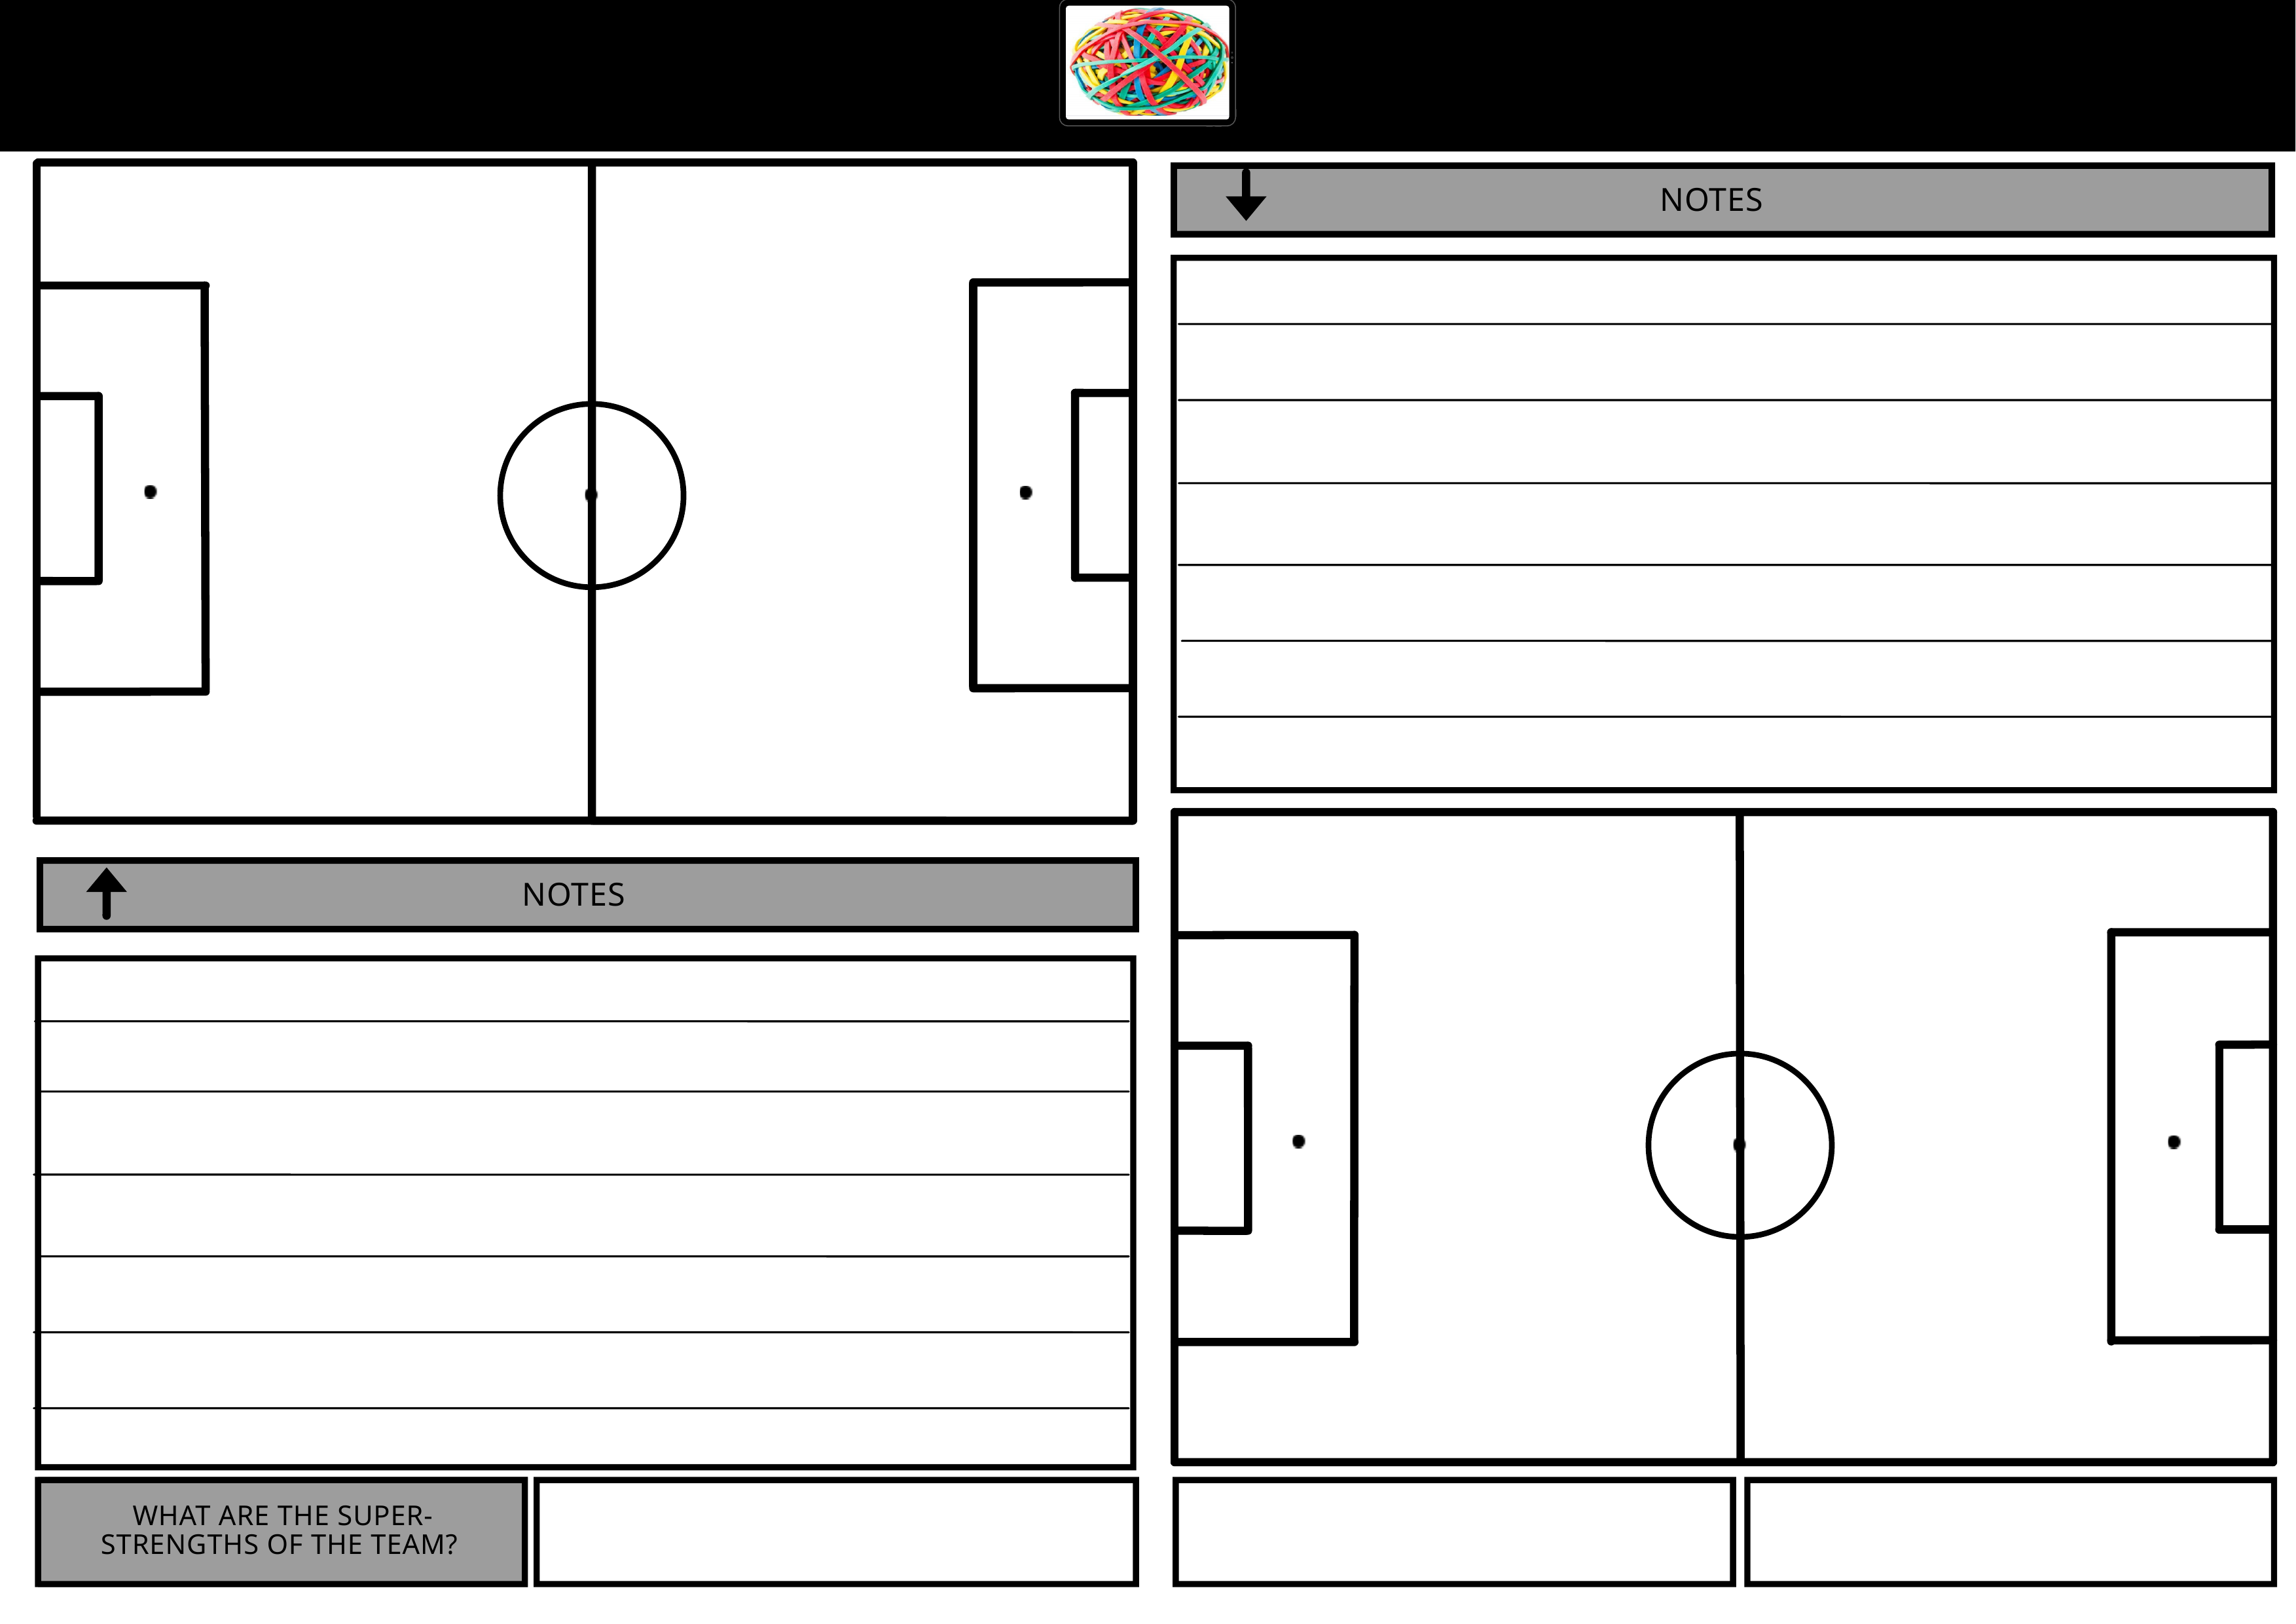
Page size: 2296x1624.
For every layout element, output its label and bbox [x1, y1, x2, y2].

picture [1066, 5, 1084, 120]
text_box [1170, 164, 1449, 238]
picture [1212, 5, 1230, 120]
text_box [226, 1285, 337, 1624]
text_box [328, 661, 843, 1624]
text_box [36, 858, 323, 932]
text_box [1998, 0, 2296, 152]
text_box [38, 1477, 223, 1587]
text_box [1215, 0, 1449, 152]
text_box [0, 0, 1080, 152]
text_box [781, 1228, 892, 1624]
picture [1292, 1134, 1307, 1149]
text_box [340, 1477, 528, 1587]
picture [2168, 1135, 2182, 1149]
text_box [848, 857, 1140, 932]
text_box [1399, 1249, 1510, 1624]
text_box [1645, 1085, 1835, 1240]
text_box [1084, 0, 1212, 152]
text_box [630, 401, 687, 591]
picture [144, 485, 158, 499]
text_box [497, 401, 546, 591]
text_box [1454, 0, 1994, 1078]
text_box [550, 343, 626, 661]
text_box [1998, 162, 2276, 238]
picture [1019, 486, 1034, 500]
text_box [1955, 1265, 2066, 1624]
